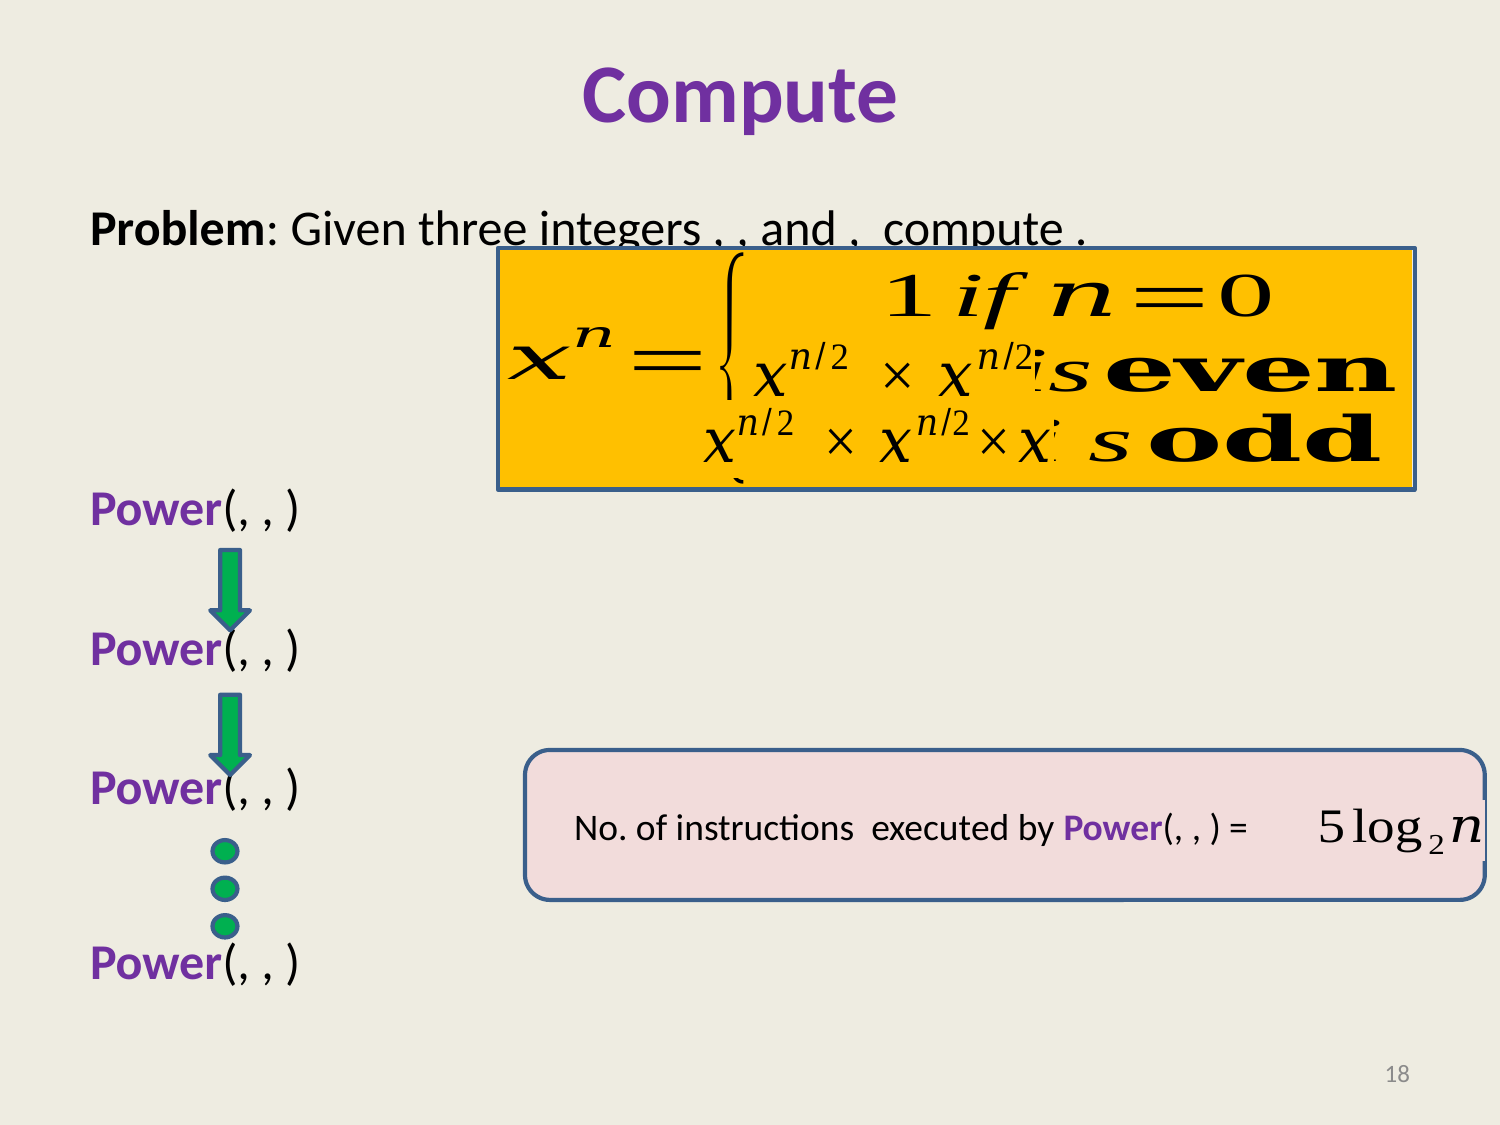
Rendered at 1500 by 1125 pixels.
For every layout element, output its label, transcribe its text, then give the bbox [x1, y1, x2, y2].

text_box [212, 839, 238, 938]
text_box [208, 547, 252, 633]
slide_number 18 [1074, 1042, 1425, 1103]
text_box [208, 692, 252, 778]
